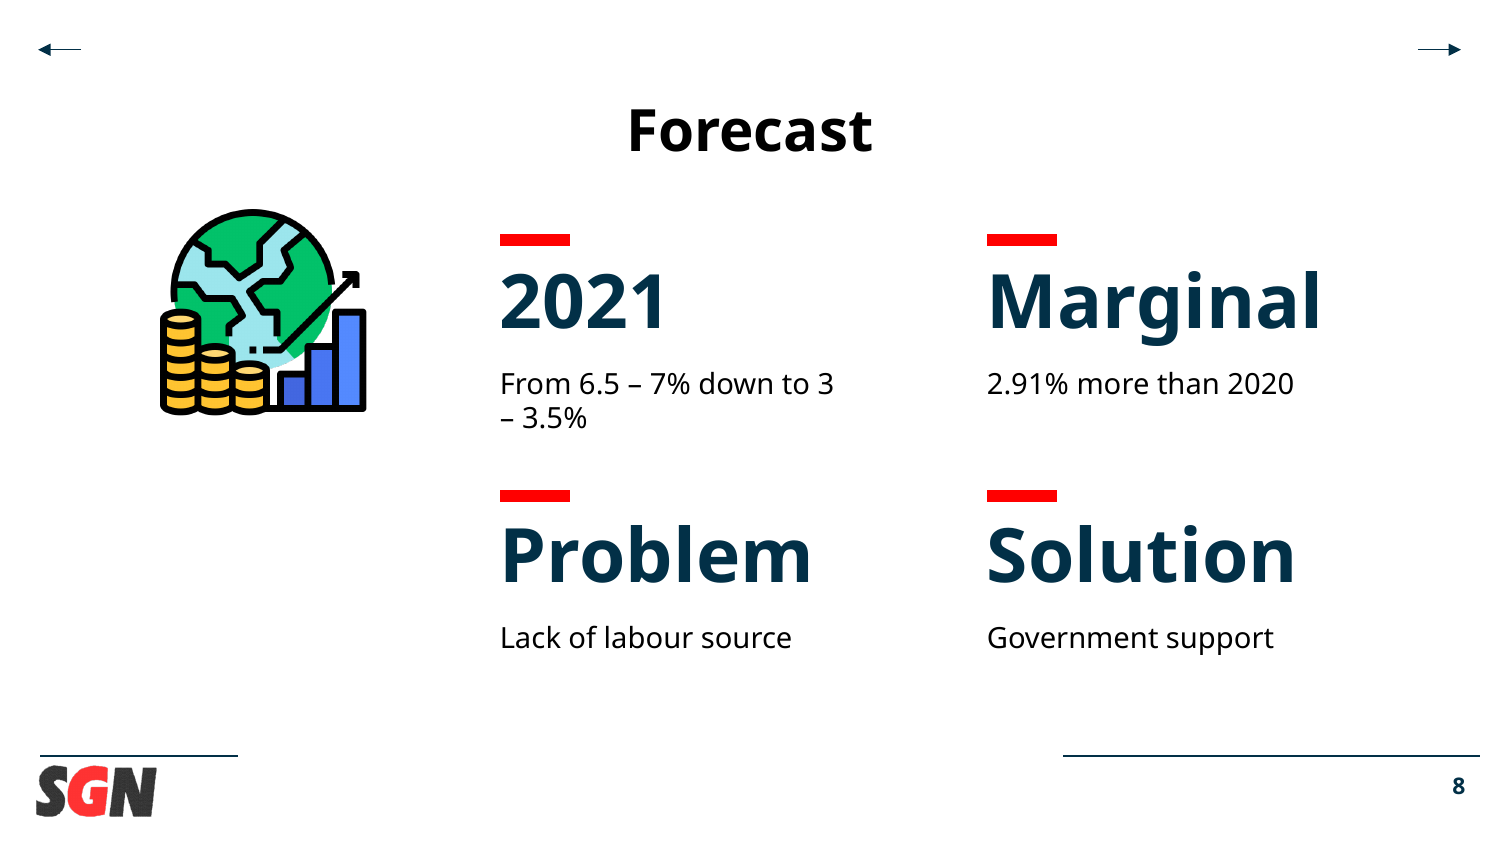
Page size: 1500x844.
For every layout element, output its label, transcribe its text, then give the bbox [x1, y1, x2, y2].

text_box Forecast [241, 78, 1259, 173]
picture [19, 756, 188, 833]
subtitle 2.91% more than 2020 [971, 349, 1347, 432]
title Problem [484, 492, 860, 587]
subtitle Lack of labour source [484, 603, 860, 685]
subtitle Government support [971, 603, 1347, 685]
title 2021 [484, 238, 860, 332]
picture [152, 202, 373, 422]
subtitle From 6.5 – 7% down to 3 – 3.5% [484, 349, 860, 432]
title Marginal [971, 238, 1347, 332]
title Solution [971, 492, 1500, 587]
